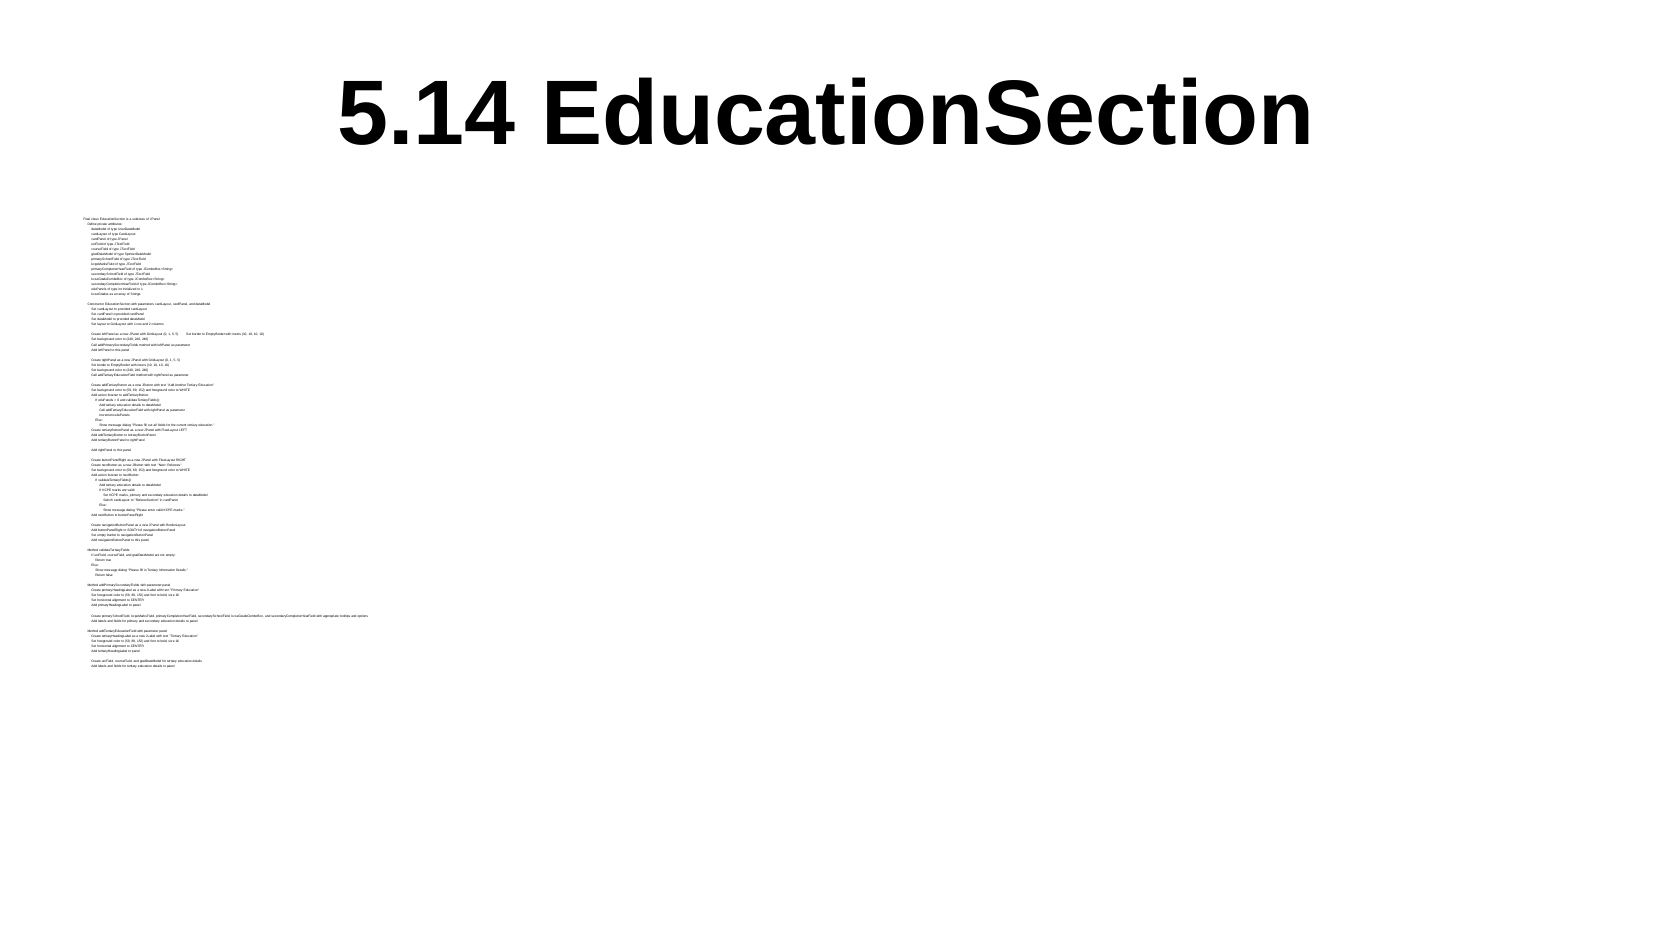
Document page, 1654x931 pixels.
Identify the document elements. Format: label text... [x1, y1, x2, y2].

list Final class EducationSection is a subclass of JPanel Define private attributes: dataModel of type UserDataModel cardLayout of type CardLayout cardPanel of type JPanel uniField of type JTextField courseField of type JTextField gradDateModel of type SpinnerDateModel primarySchoolField of type JTextField kcpeMarksField of type JTextField primaryCompletionYearField of type JComboBox<String> secondarySchoolField of type JTextField kcseGradeComboBox of type JComboBox<String> secondaryCompletionYearField of type JComboBox<String> eduPanels of type int initialized to 1 kcseGrades as an array of Strings Constructor EducationSection with parameters cardLayout, cardPanel, and dataModel Set cardLayout to provided cardLayout Set cardPanel to provided cardPanel Set dataModel to provided dataModel Set layout to GridLayout with 1 row and 2 columns Create leftPanel as a new JPanel with GridLayout (0, 1, 5, 5) Set border to EmptyBorder with insets (10, 10, 10, 10) Set background color to (240, 240, 240) Call addPrimarySecondaryFields method with leftPanel as parameter Add leftPanel to this panel Create rightPanel as a new JPanel with GridLayout (0, 1, 5, 5) Set border to EmptyBorder with insets (10, 10, 10, 10) Set background color to (240, 240, 240) Call addTertiaryEducationField method with rightPanel as parameter Create addTertiaryButton as a new JButton with text "Add Another Tertiary Education" Set background color to (59, 89, 152) and foreground color to WHITE Add action listener to addTertiaryButton: If eduPanels > 0 and validateTertiaryFields(): Add tertiary education details to dataModel Call addTertiaryEducationField with rightPanel as parameter Increment eduPanels Else: Show message dialog "Please fill out all fields for the current tertiary education." Create tertiaryButtonPanel as a new JPanel with FlowLayout LEFT Add addTertiaryButton to tertiaryButtonPanel Add tertiaryButtonPanel to rightPanel Add rightPanel to this panel Create buttonPanelRight as a new JPanel with FlowLayout RIGHT Create nextButton as a new JButton with text "Next: Referees" Set background color to (59, 89, 152) and foreground color to WHITE Add action listener to nextButton: If validateTertiaryFields(): Add tertiary education details to dataModel If KCPE marks are valid: Set KCPE marks, primary and secondary education details to dataModel Switch cardLayout to "RefereeSection" in cardPanel Else: Show message dialog "Please enter valid KCPE marks." Add nextButton to buttonPanelRight Create navigationButtonPanel as a new JPanel with BorderLayout Add buttonPanelRight to SOUTH of navigationButtonPanel Set empty border to navigationButtonPanel Add navigationButtonPanel to this panel Method validateTertiaryFields If uniField, courseField, and gradDateModel are not empty: Return true Else: Show message dialog "Please fill in Tertiary Information Details." Return false Method addPrimarySecondaryFields with parameter panel Create primaryHeadingLabel as a new JLabel with text "Primary Education" Set foreground color to (59, 89, 152) and font to bold, size 16 Set horizontal alignment to CENTER Add primaryHeadingLabel to panel Create primarySchoolField, kcpeMarksField, primaryCompletionYearField, secondarySchoolField, kcseGradeComboBox, and secondaryCompletionYearField with appropriate tooltips and options Add labels and fields for primary and secondary education details to panel Method addTertiaryEducationField with parameter panel Create tertiaryHeadingLabel as a new JLabel with text "Tertiary Education" Set foreground color to (59, 89, 152) and font to bold, size 16 Set horizontal alignment to CENTER Add tertiaryHeadingLabel to panel Create uniField, courseField, and gradDateModel for tertiary education details Add labels and fields for tertiary education details to panel [82, 217, 1571, 757]
title 5.14 EducationSection [82, 37, 1571, 193]
